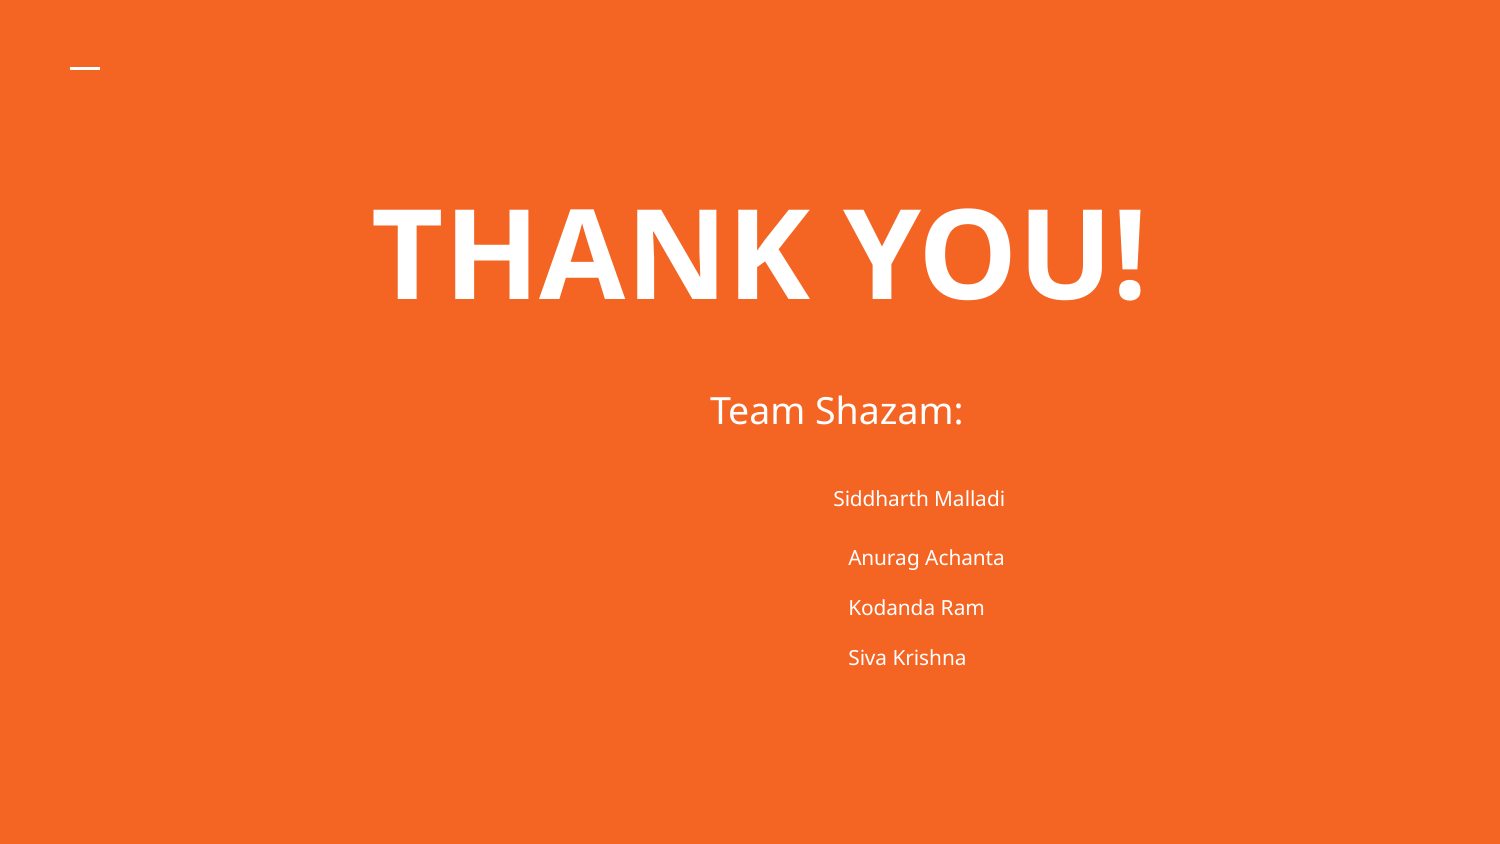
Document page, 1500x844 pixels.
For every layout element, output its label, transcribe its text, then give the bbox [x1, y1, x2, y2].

title THANK YOU! Team Shazam: Siddharth Malladi Anurag Achanta Kodanda Ram Siva Krishna [200, 107, 1226, 737]
